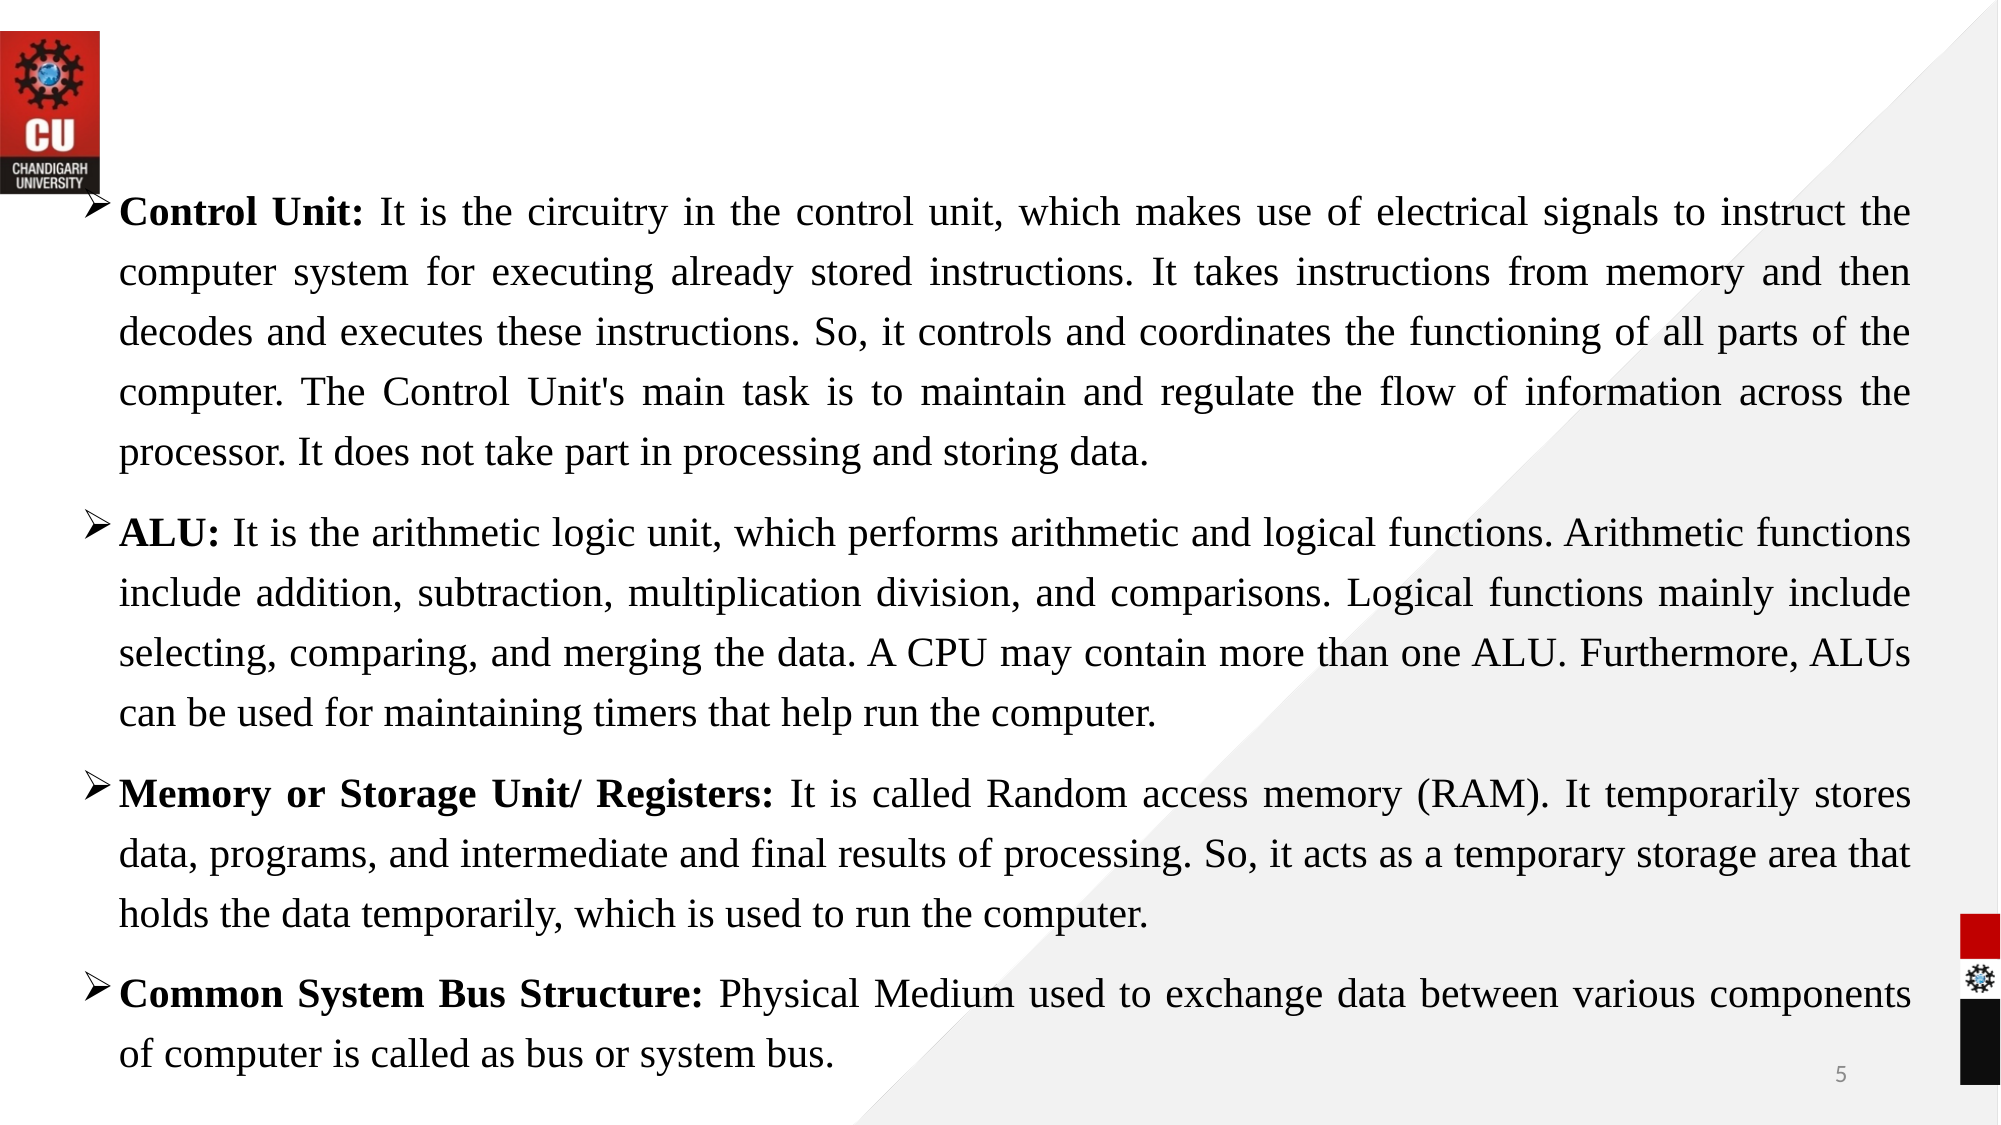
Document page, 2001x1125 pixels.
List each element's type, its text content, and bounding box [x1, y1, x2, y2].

list Control Unit: It is the circuitry in the control unit, which makes use of electrical signals to instruct the computer system for executing already stored instructions. It takes instructions from memory and then decodes and executes these instructions. So, it controls and coordinates the functioning of all parts of the computer. The Control Unit's main task is to maintain and regulate the flow of information across the processor. It does not take part in processing and storing data. ALU: It is the arithmetic logic unit, which performs arithmetic and logical functions. Arithmetic functions include addition, subtraction, multiplication division, and comparisons. Logical functions mainly include selecting, comparing, and merging the data. A CPU may contain more than one ALU. Furthermore, ALUs can be used for maintaining timers that help run the computer. Memory or Storage Unit/ Registers: It is called Random access memory (RAM). It temporarily stores data, programs, and intermediate and final results of processing. So, it acts as a temporary storage area that holds the data temporarily, which is used to run the computer. Common System Bus Structure: Physical Medium used to exchange data between various components of computer is called as bus or system bus. [66, 166, 1928, 1073]
picture [0, 0, 2001, 1125]
slide_number 5 [1412, 1042, 1863, 1103]
